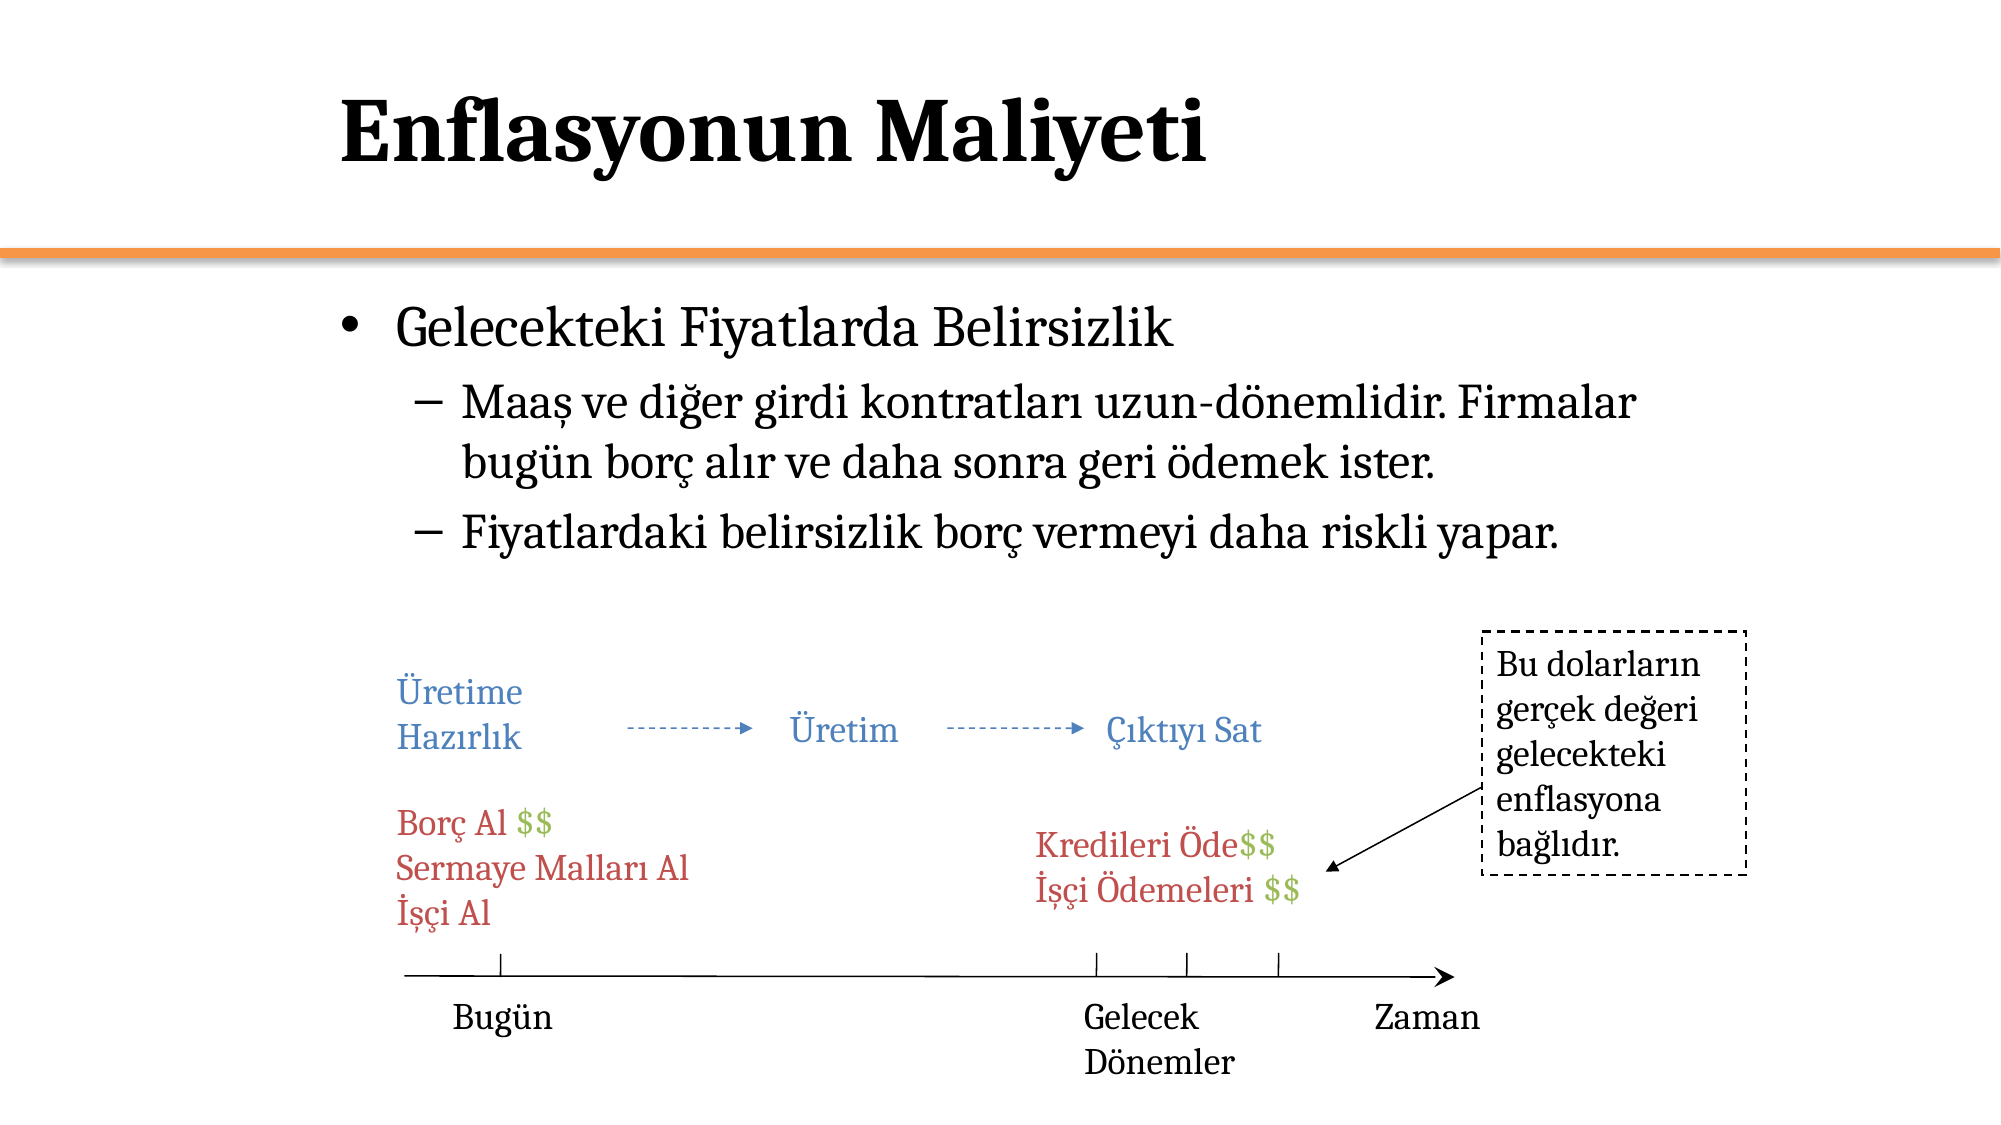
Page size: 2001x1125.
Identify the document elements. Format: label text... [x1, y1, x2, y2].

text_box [293, 622, 1749, 1057]
list Gelecekteki Fiyatlarda Belirsizlik Maaş ve diğer girdi kontratları uzun-dönemlidir. Firmalar bugün borç alır ve daha sonra geri ödemek ister. Fiyatlardaki belirsizlik borç vermeyi daha riskli yapar. [324, 1065, 1675, 1085]
title Enflasyonun Maliyeti [324, 0, 1675, 251]
list Gelecekteki Fiyatlarda Belirsizlik Maaş ve diğer girdi kontratları uzun-dönemlidir. Firmalar bugün borç alır ve daha sonra geri ödemek ister. Fiyatlardaki belirsizlik borç vermeyi daha riskli yapar. [324, 280, 1675, 621]
